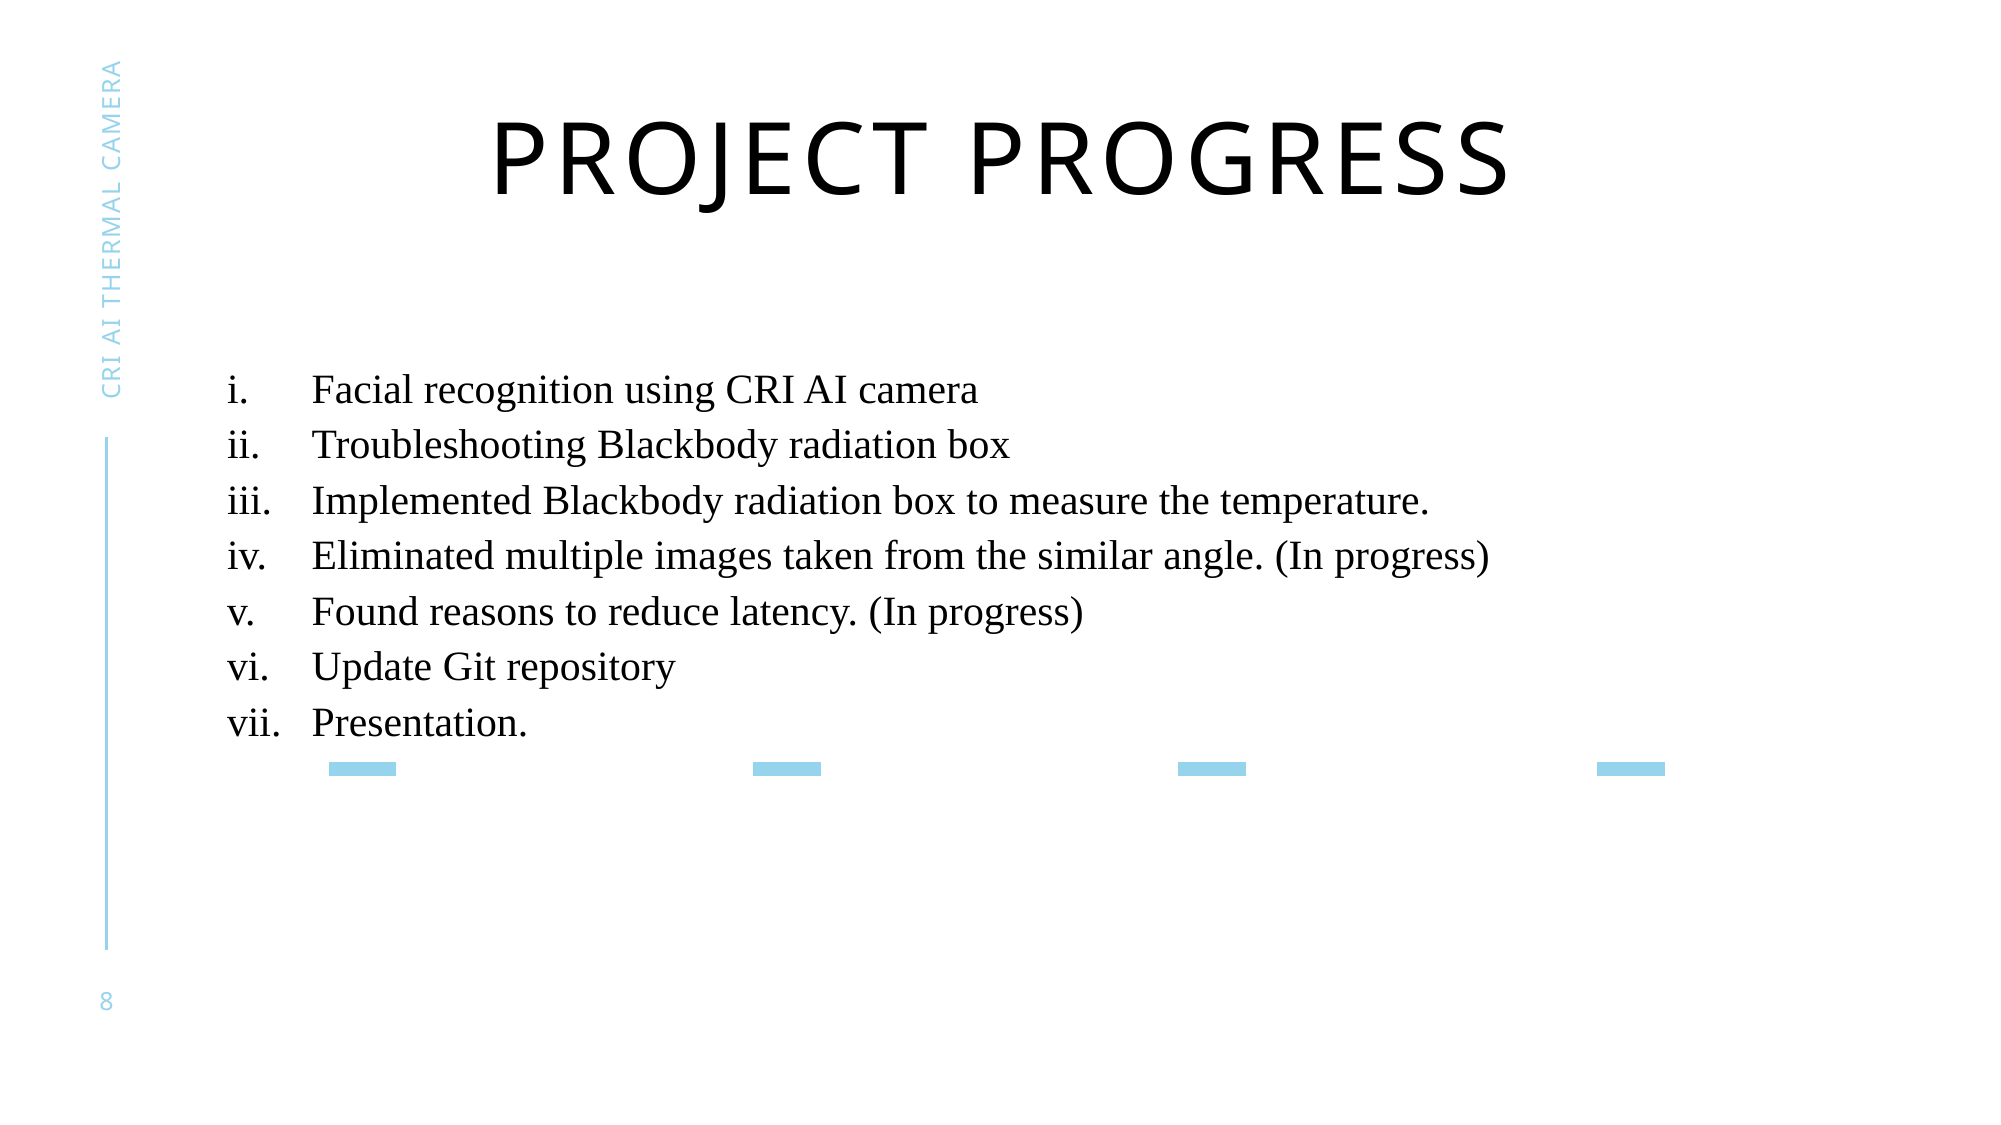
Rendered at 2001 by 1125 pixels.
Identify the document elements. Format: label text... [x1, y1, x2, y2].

title Project progress [177, 108, 1822, 197]
text_box Facial recognition using CRI AI camera Troubleshooting Blackbody radiation box Implemented Blackbody radiation box to measure the temperature. Eliminated multiple images taken from the similar angle. (In progress) Found reasons to reduce latency. (In progress) Update Git repository Presentation. [137, 299, 1863, 1014]
slide_number 8 [68, 987, 144, 1018]
footer CRI AI THERMAL CAMERA [90, 29, 130, 400]
